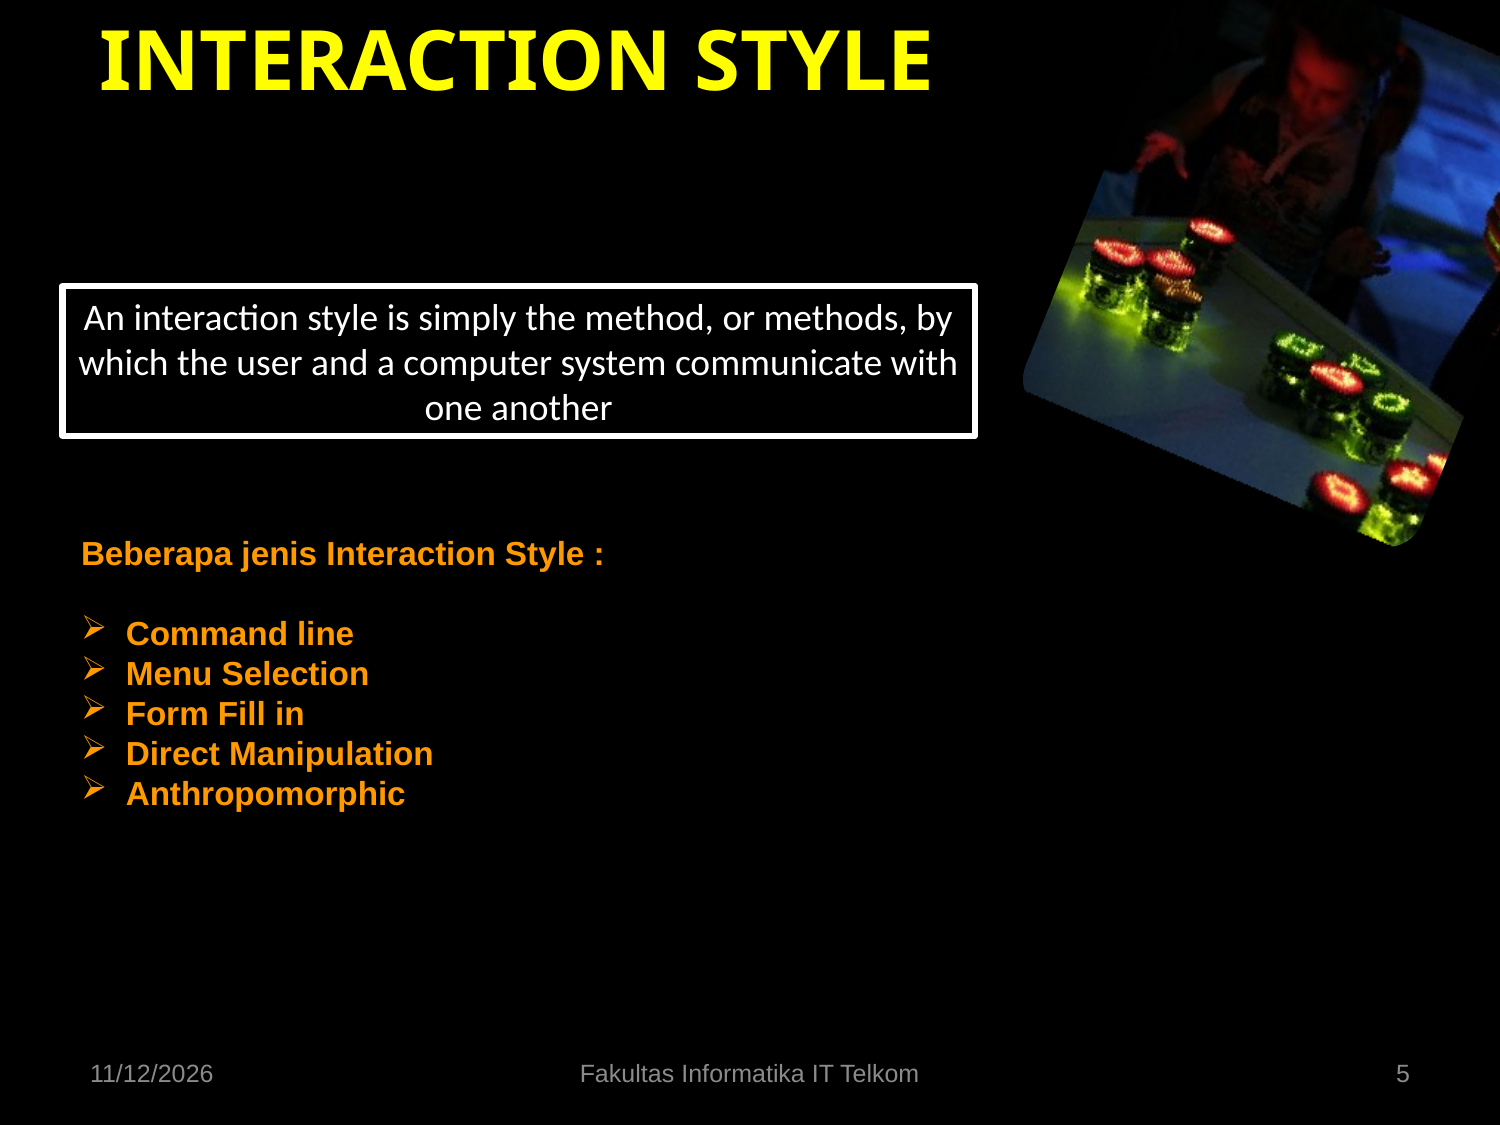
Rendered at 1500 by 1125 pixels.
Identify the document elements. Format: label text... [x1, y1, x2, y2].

slide_number 5 [1074, 1042, 1425, 1103]
footer Fakultas Informatika IT Telkom [512, 1042, 988, 1103]
text_box INTERACTION STYLE [85, 0, 950, 115]
text_box Beberapa jenis Interaction Style : Command line Menu Selection Form Fill in Direct Manipulation Anthropomorphic [66, 524, 630, 820]
text_box An interaction style is simply the method, or methods, by which the user and a computer system communicate with one another [59, 283, 978, 439]
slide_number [75, 1042, 425, 1103]
picture [1023, 0, 1500, 547]
